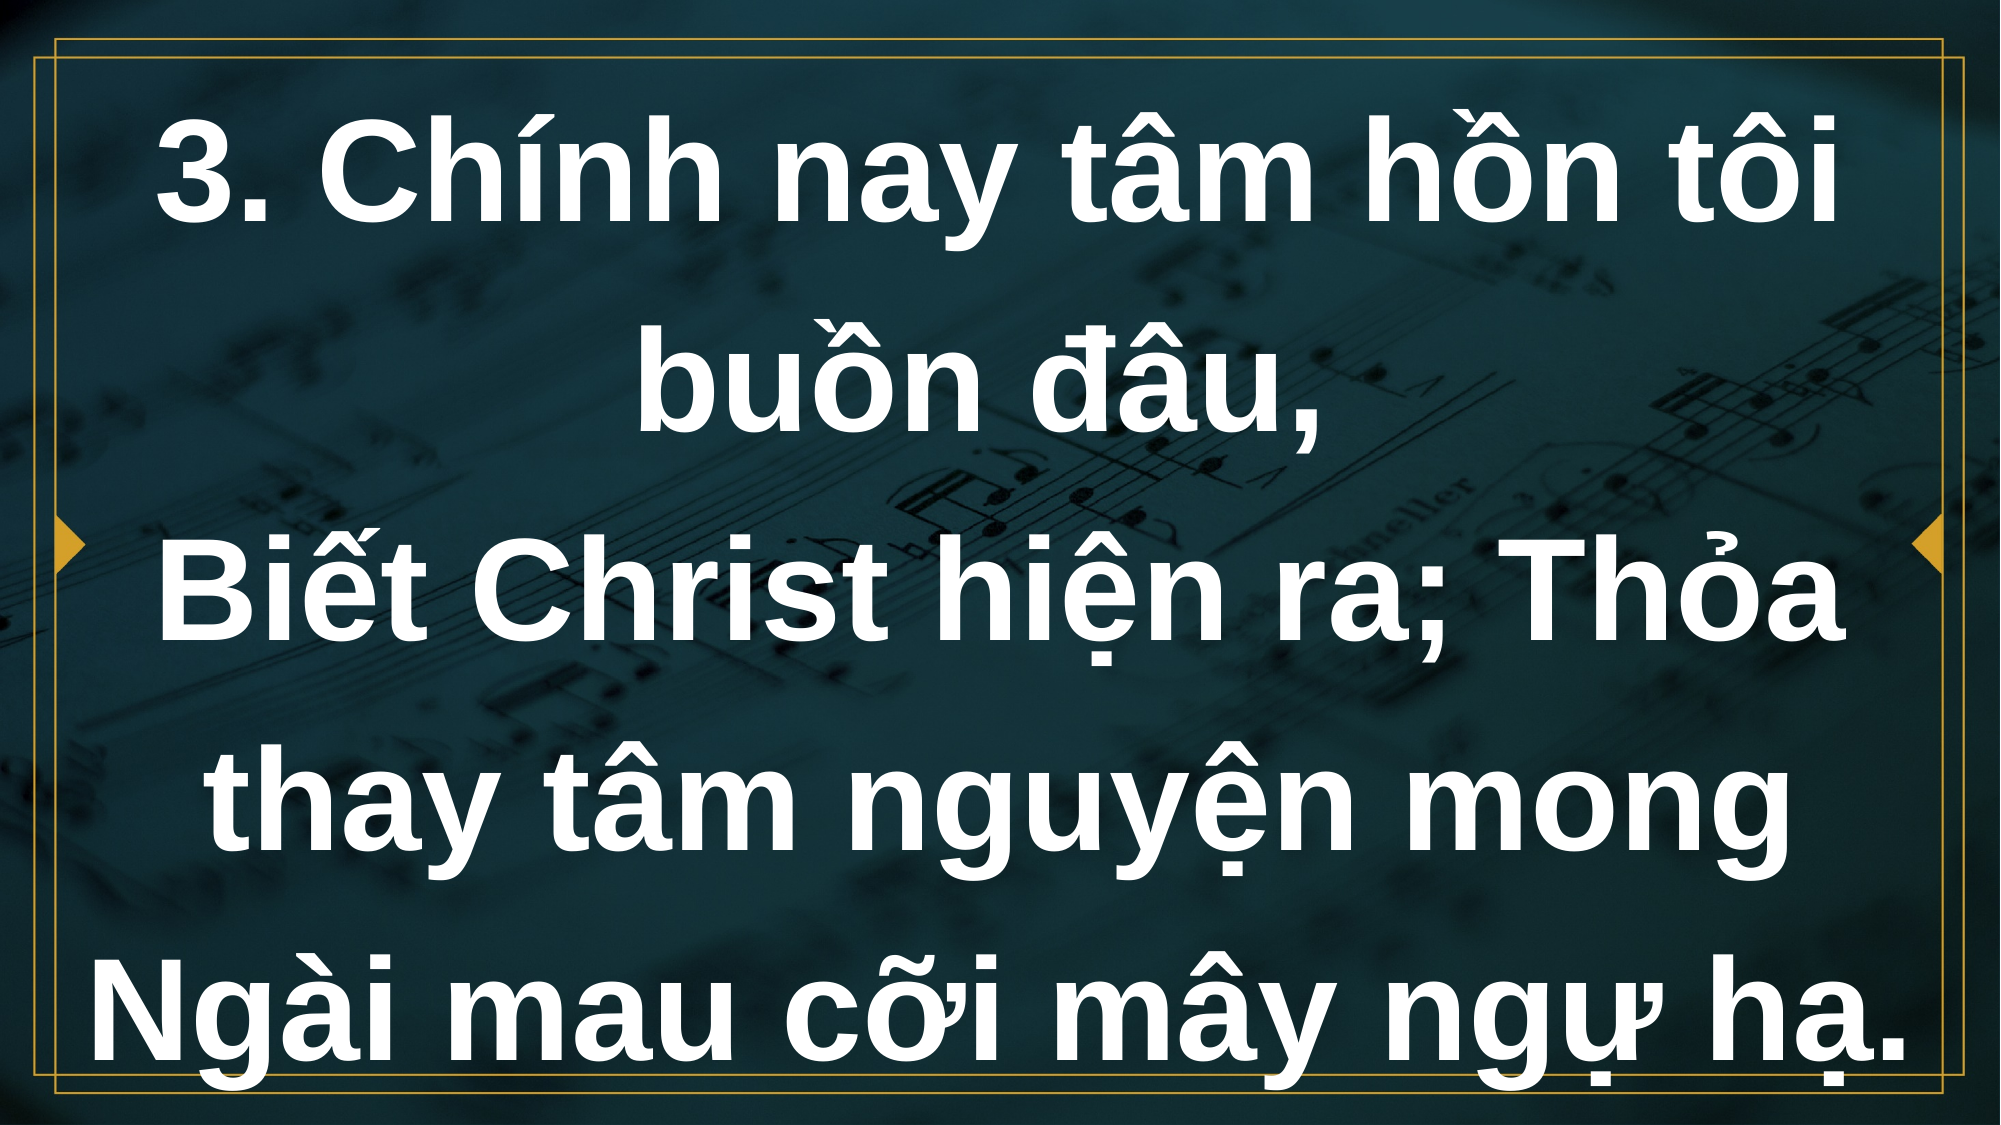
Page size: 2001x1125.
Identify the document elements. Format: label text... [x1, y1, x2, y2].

title 3. Chính nay tâm hồn tôi buồn đâu, Biết Christ hiện ra; Thỏa thay tâm nguyện mong Ngài mau cỡi mây ngự hạ. [55, 53, 1945, 1077]
picture [0, 0, 2000, 1125]
